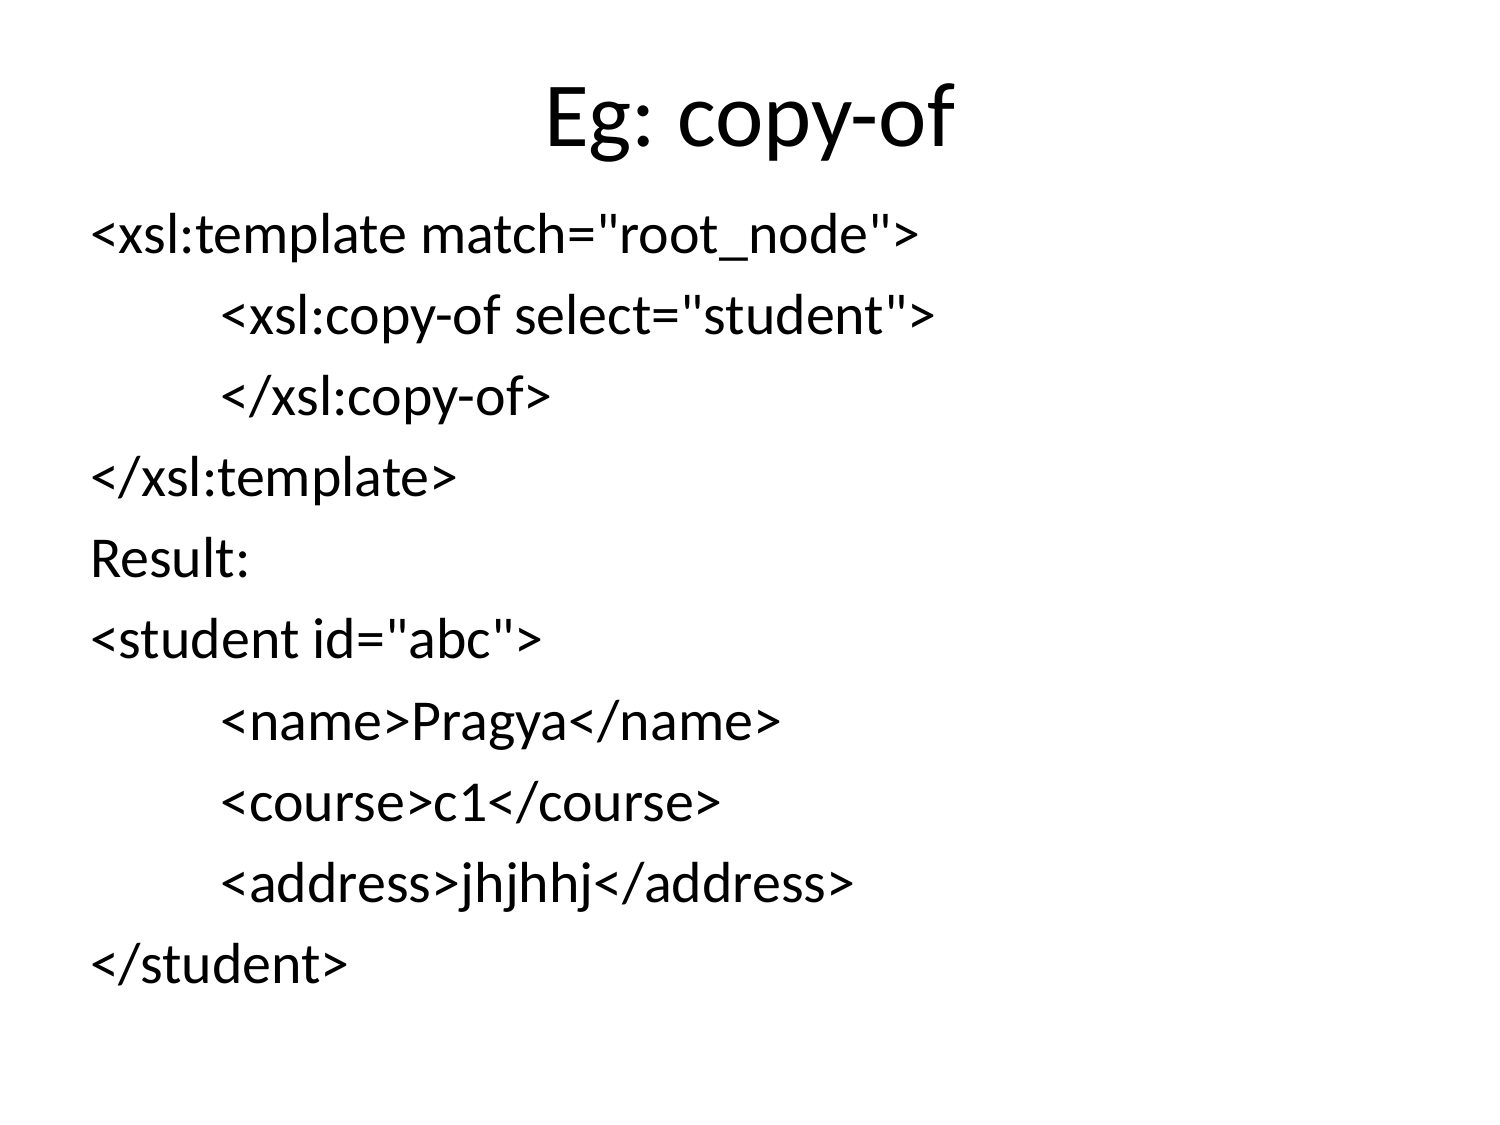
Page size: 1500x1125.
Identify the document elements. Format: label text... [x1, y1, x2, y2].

list <xsl:template match="root_node"> <xsl:copy-of select="student"> </xsl:copy-of> </xsl:template> Result: <student id="abc"> <name>Pragya</name> <course>c1</course> <address>jhjhhj</address> </student> [75, 187, 1425, 1005]
title Eg: copy-of [75, 45, 1425, 175]
